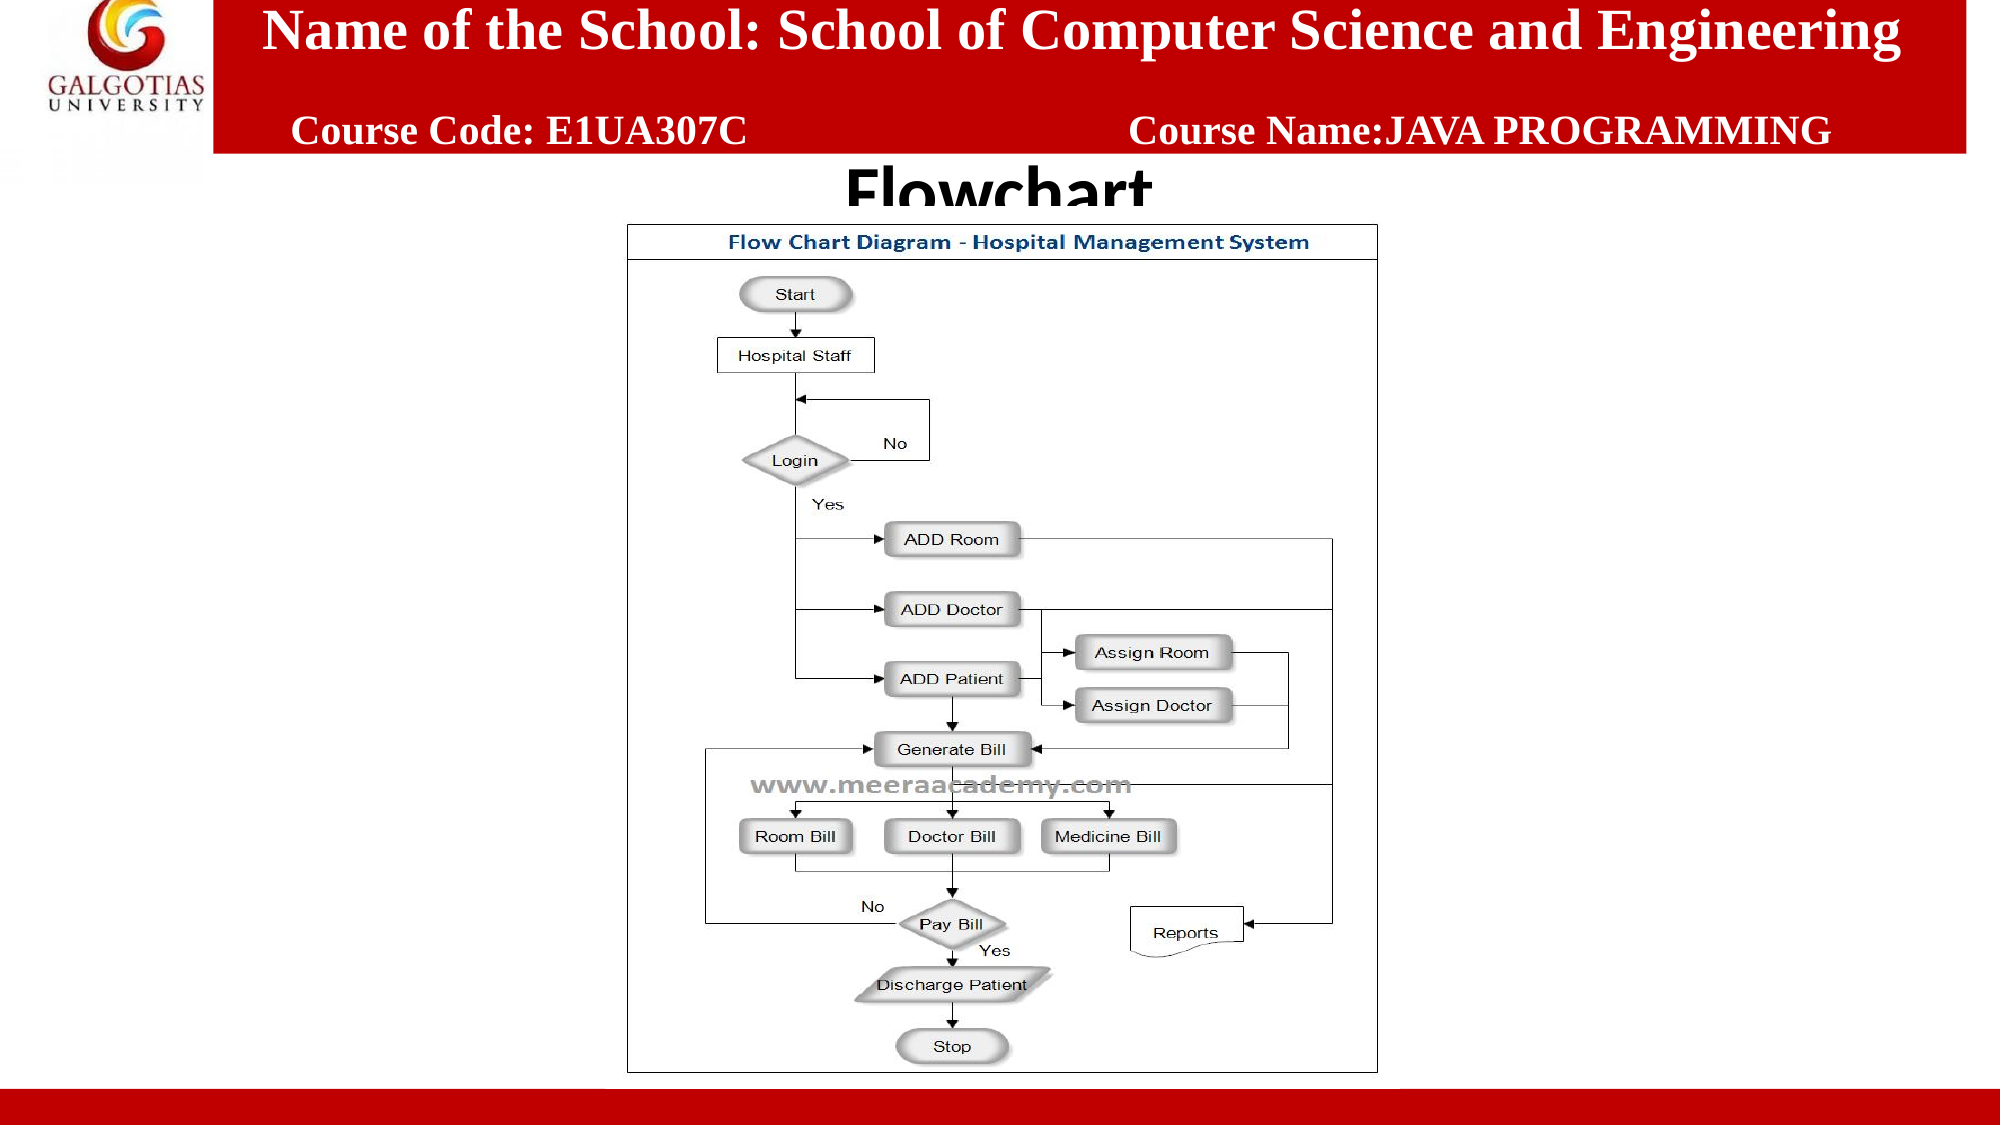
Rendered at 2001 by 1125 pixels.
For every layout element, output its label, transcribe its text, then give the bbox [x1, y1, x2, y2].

text_box Flowchart [64, 154, 1936, 276]
picture [605, 206, 1400, 1089]
picture [0, 0, 247, 183]
text_box [0, 1088, 2000, 1125]
text_box Name of the School: School of Computer Science and Engineering Course Code: E1UA307C Course Name:JAVA PROGRAMMING [247, 0, 1967, 154]
